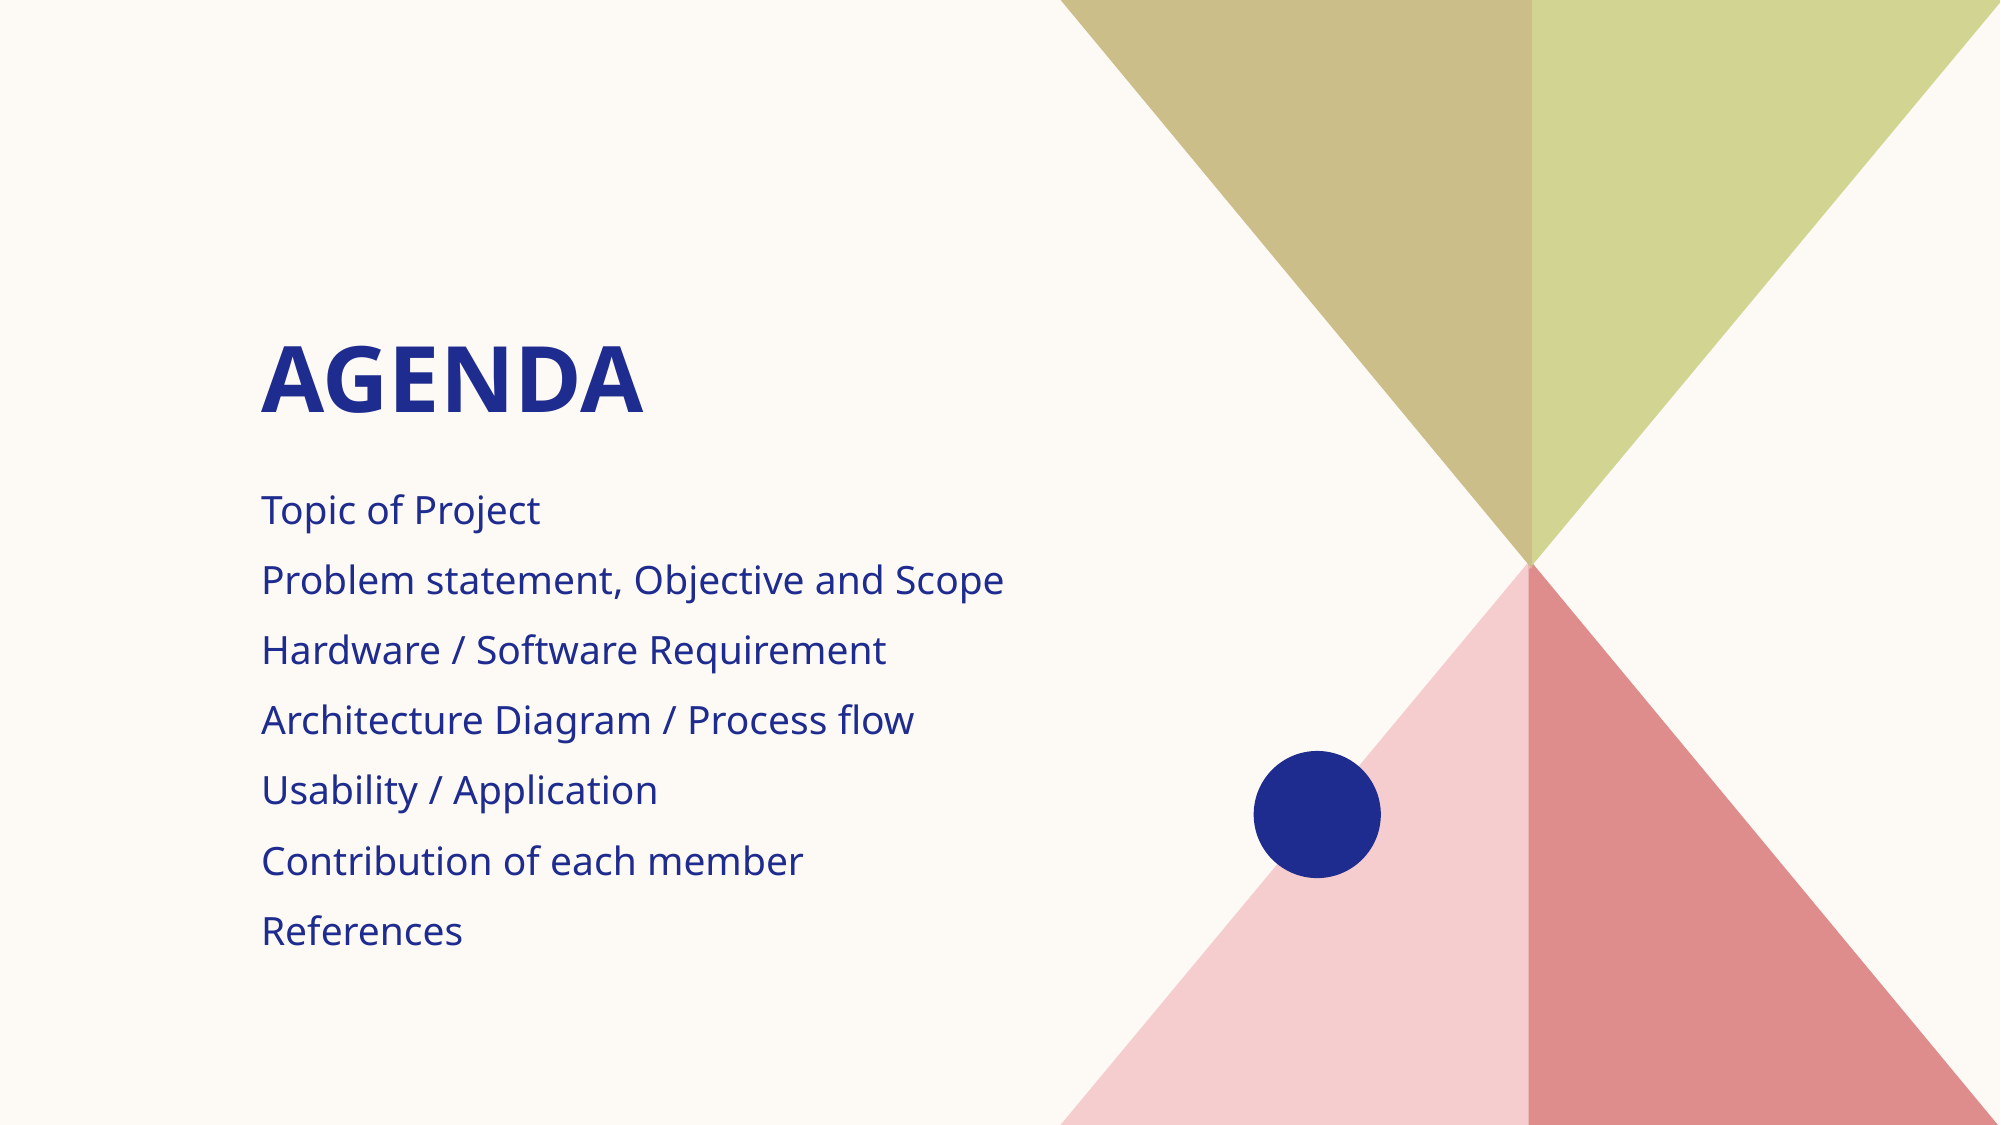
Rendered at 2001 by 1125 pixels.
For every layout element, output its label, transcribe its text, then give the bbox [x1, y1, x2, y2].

list Topic of Project Problem statement, Objective and Scope Hardware / Software Requirement Architecture Diagram / Process flow Usability / Application ​Contribution of each member References [246, 454, 1180, 967]
title AGENDA [246, 14, 1180, 438]
